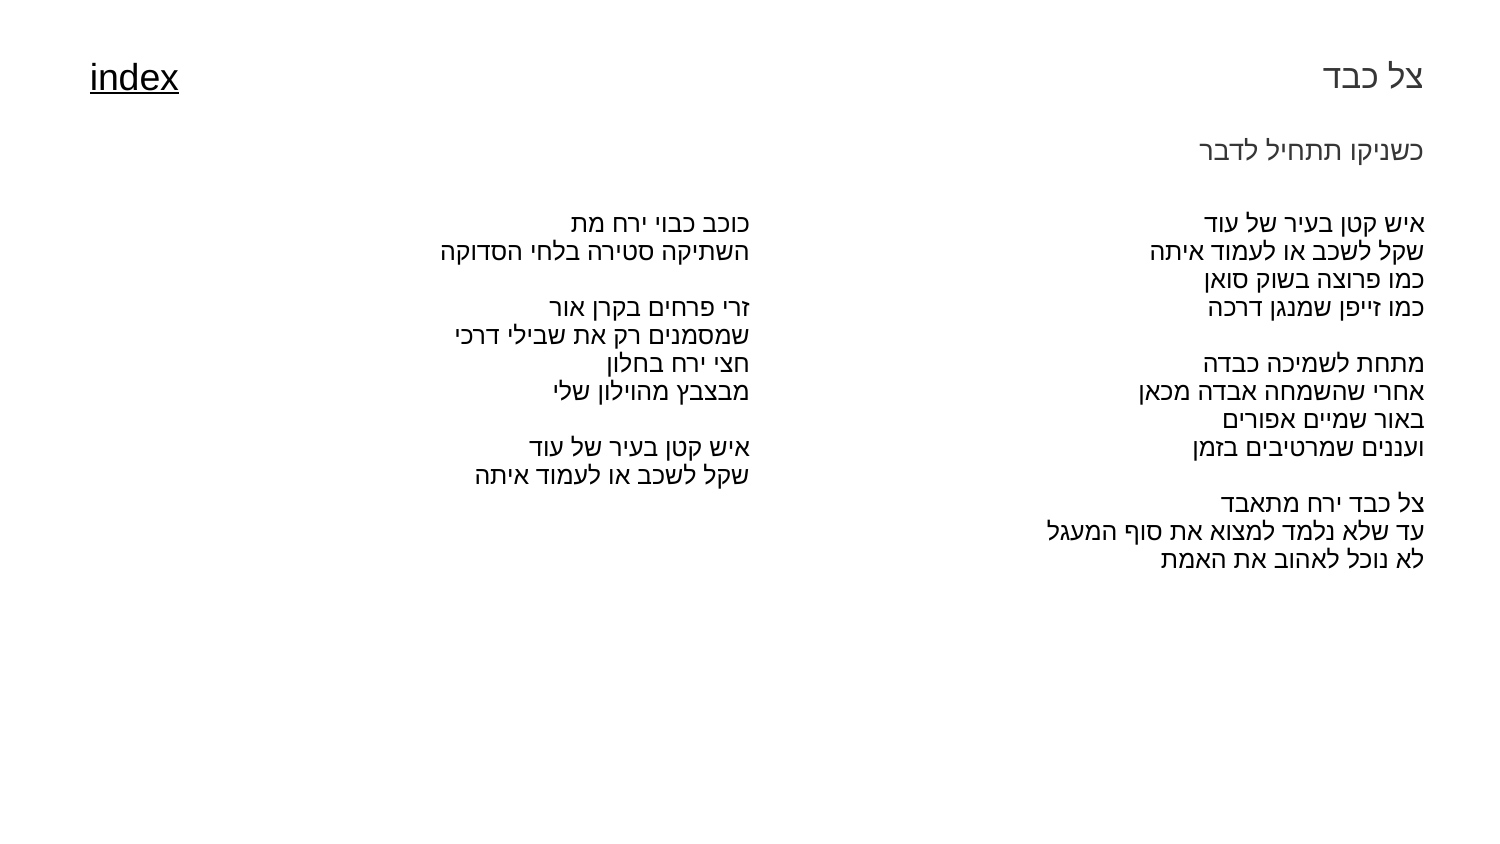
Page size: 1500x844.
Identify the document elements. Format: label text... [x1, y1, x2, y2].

table_header כוכב כבוי ירח מת השתיקה סטירה בלחי הסדוקה זרי פרחים בקרן אור שמסמנים רק את שבילי דרכי חצי ירח בחלון מבצבץ מהוילון שלי איש קטן בעיר של עוד שקל לשכב או לעמוד איתה [75, 210, 750, 810]
table_header איש קטן בעיר של עוד שקל לשכב או לעמוד איתה כמו פרוצה בשוק סואן כמו זייפן שמנגן דרכה מתחת לשמיכה כבדה אחרי שהשמחה אבדה מכאן באור שמיים אפורים ועננים שמרטיבים בזמן צל כבד ירח מתאבד עד שלא נלמד למצוא את סוף המעגל לא נוכל לאהוב את האמת [750, 210, 1425, 810]
